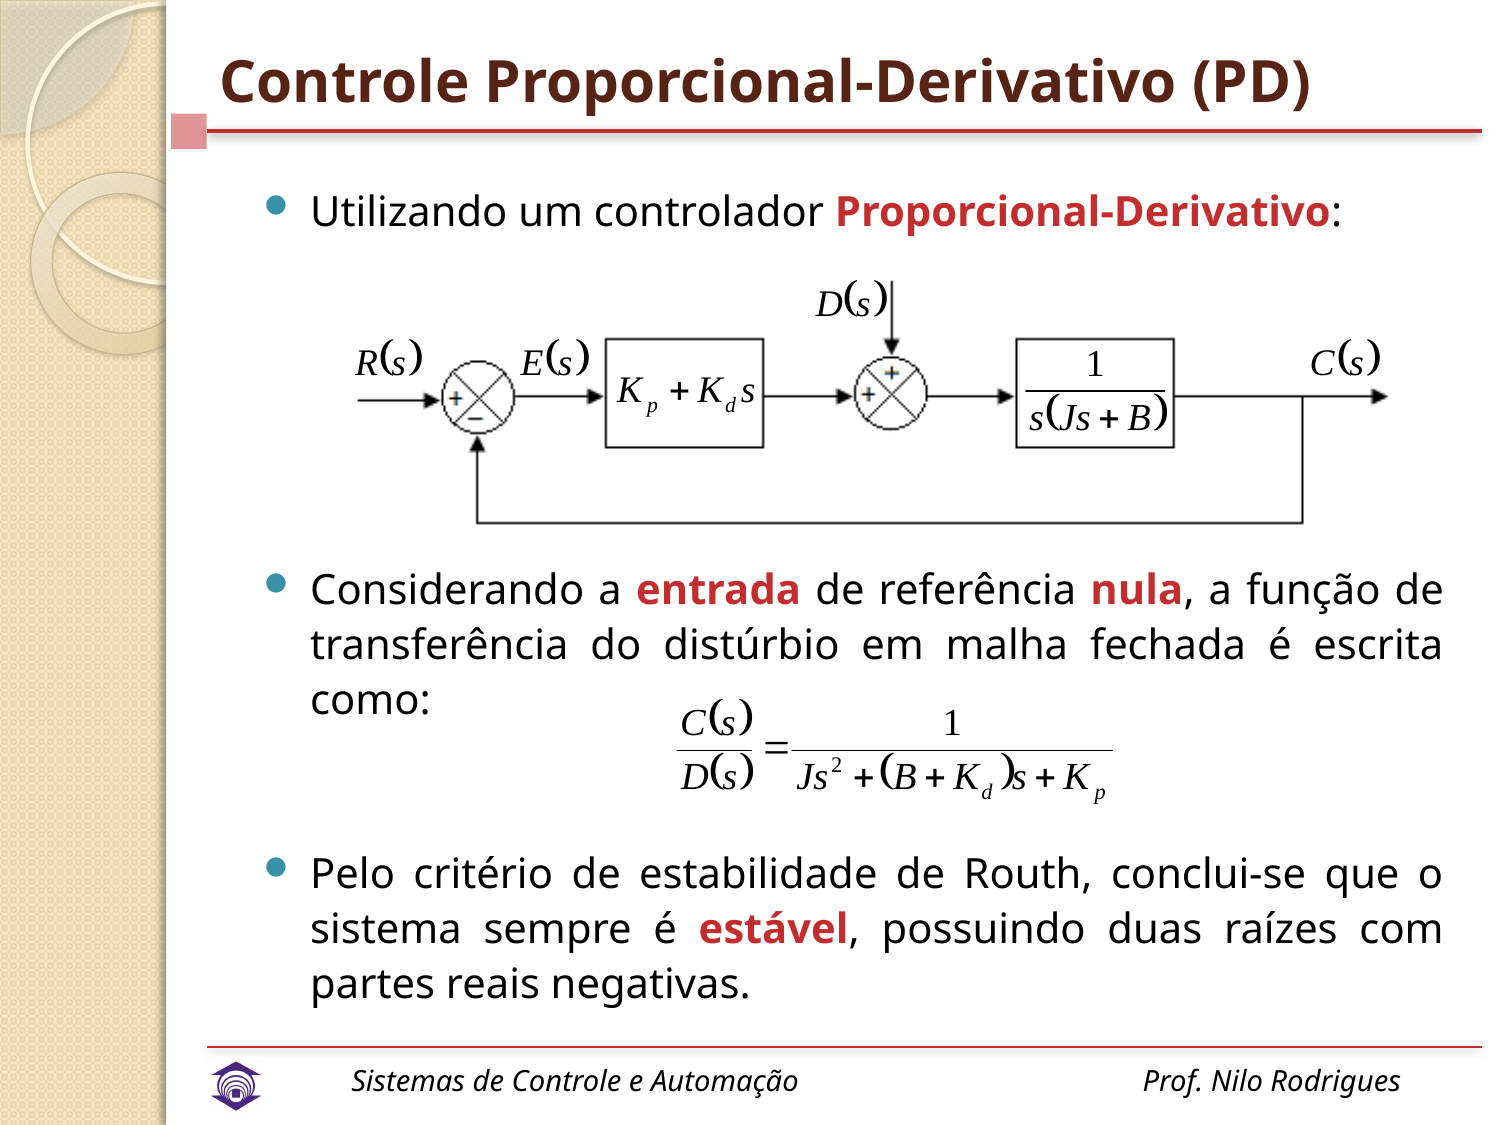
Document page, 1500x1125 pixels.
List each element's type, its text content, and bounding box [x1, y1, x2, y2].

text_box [670, 699, 1120, 811]
text_box Considerando a entrada de referência nula, a função de transferência do distúrbio em malha fechada é escrita como: [235, 550, 1459, 787]
list Utilizando um controlador Proporcional-Derivativo: [235, 172, 1459, 374]
title Controle Proporcional-Derivativo (PD) [205, 20, 1436, 133]
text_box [348, 266, 1400, 541]
picture [206, 1056, 266, 1116]
text_box Pelo critério de estabilidade de Routh, conclui-se que o sistema sempre é estável, possuindo duas raízes com partes reais negativas. [235, 834, 1459, 1012]
text_box [169, 111, 209, 151]
